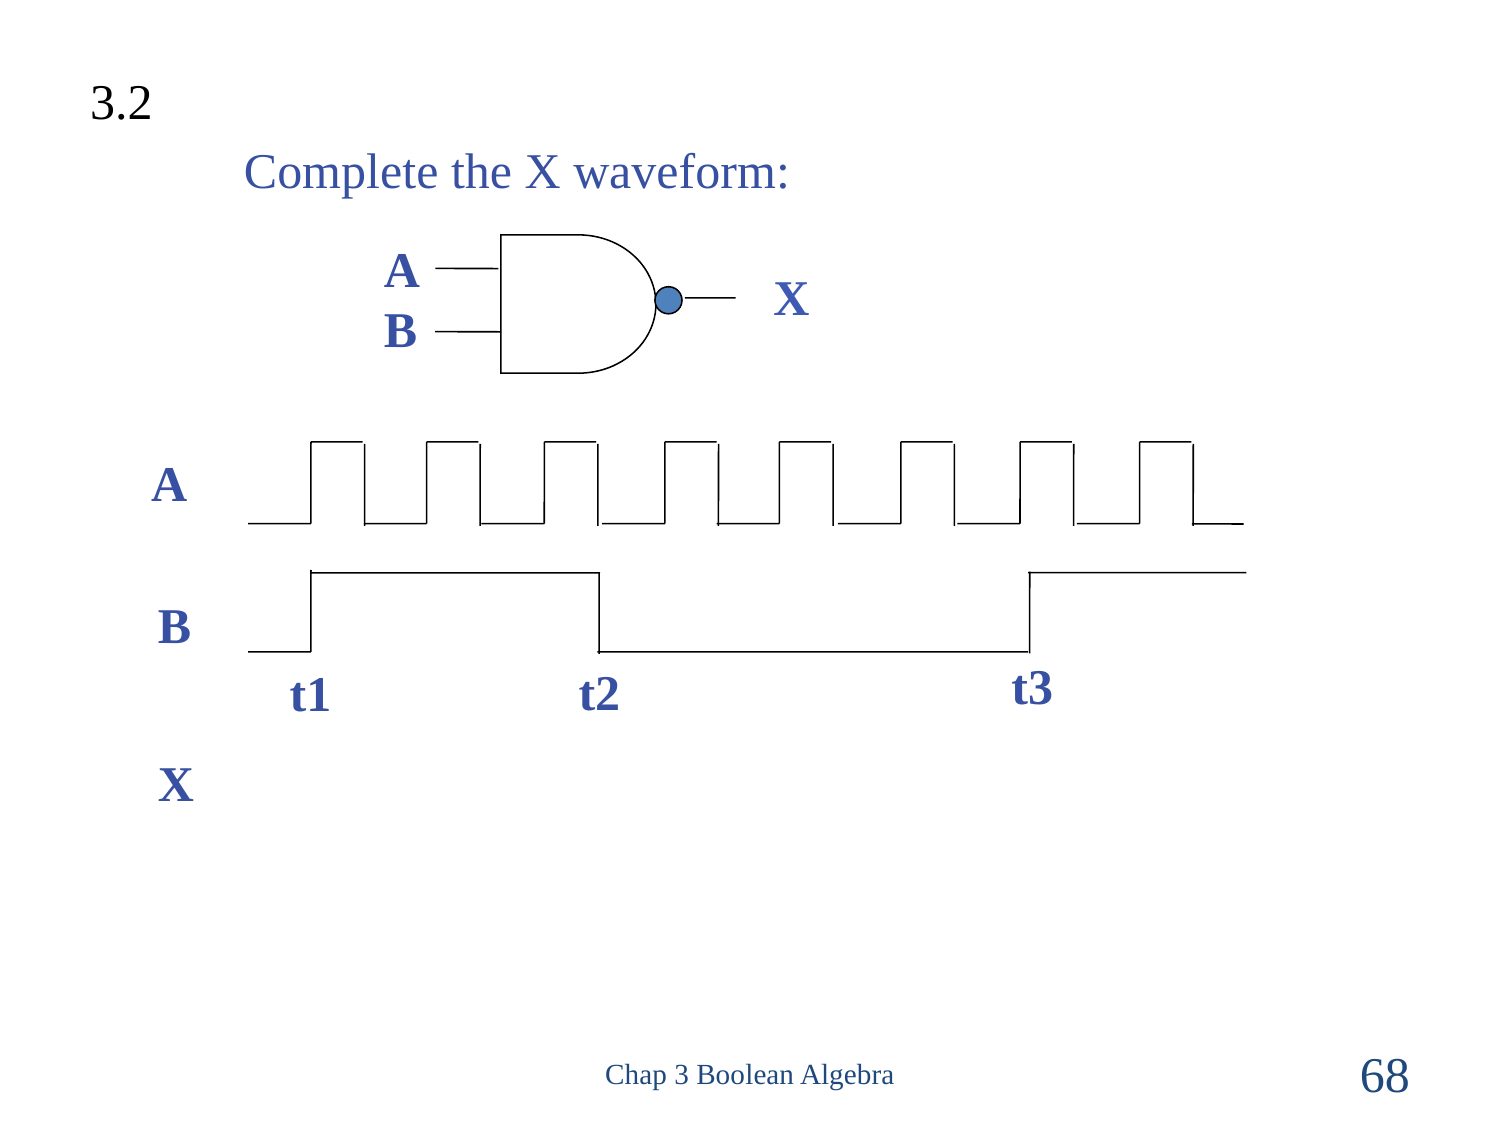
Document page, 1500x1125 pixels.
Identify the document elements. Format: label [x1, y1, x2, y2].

text_box [229, 130, 1020, 206]
text_box [128, 744, 224, 820]
text_box [259, 665, 362, 728]
text_box [548, 664, 650, 728]
text_box [133, 444, 205, 520]
slide_number [1074, 1042, 1425, 1103]
text_box [981, 658, 1084, 722]
text_box [136, 586, 213, 662]
text_box [247, 569, 1247, 655]
text_box [247, 441, 1244, 526]
text_box [75, 62, 168, 138]
text_box [368, 229, 825, 374]
footer [512, 1042, 988, 1103]
